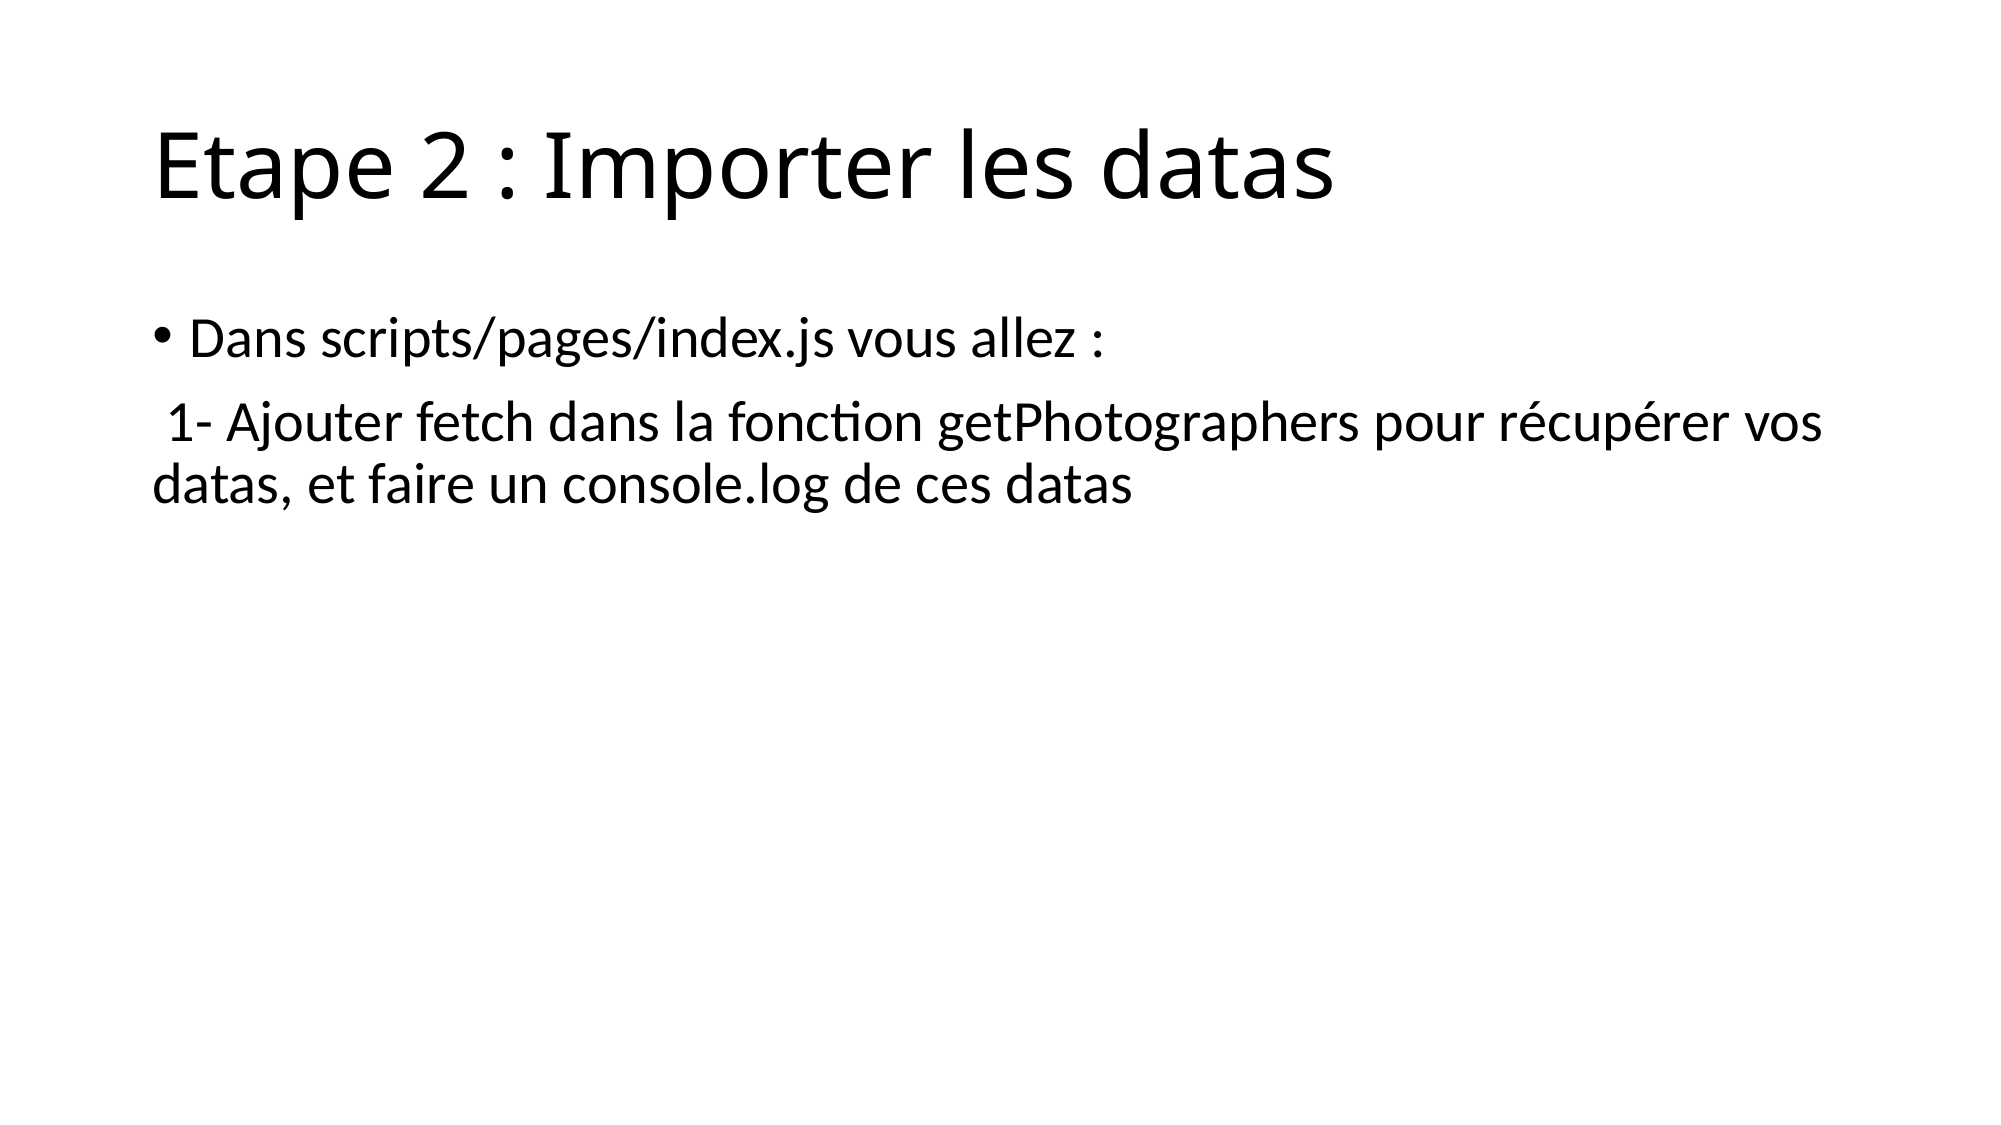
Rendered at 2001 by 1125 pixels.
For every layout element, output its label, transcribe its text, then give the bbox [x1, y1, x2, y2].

title Etape 2 : Importer les datas [137, 59, 1863, 278]
list Dans scripts/pages/index.js vous allez : 1- Ajouter fetch dans la fonction getPhotographers pour récupérer vos datas, et faire un console.log de ces datas [137, 299, 1863, 1014]
